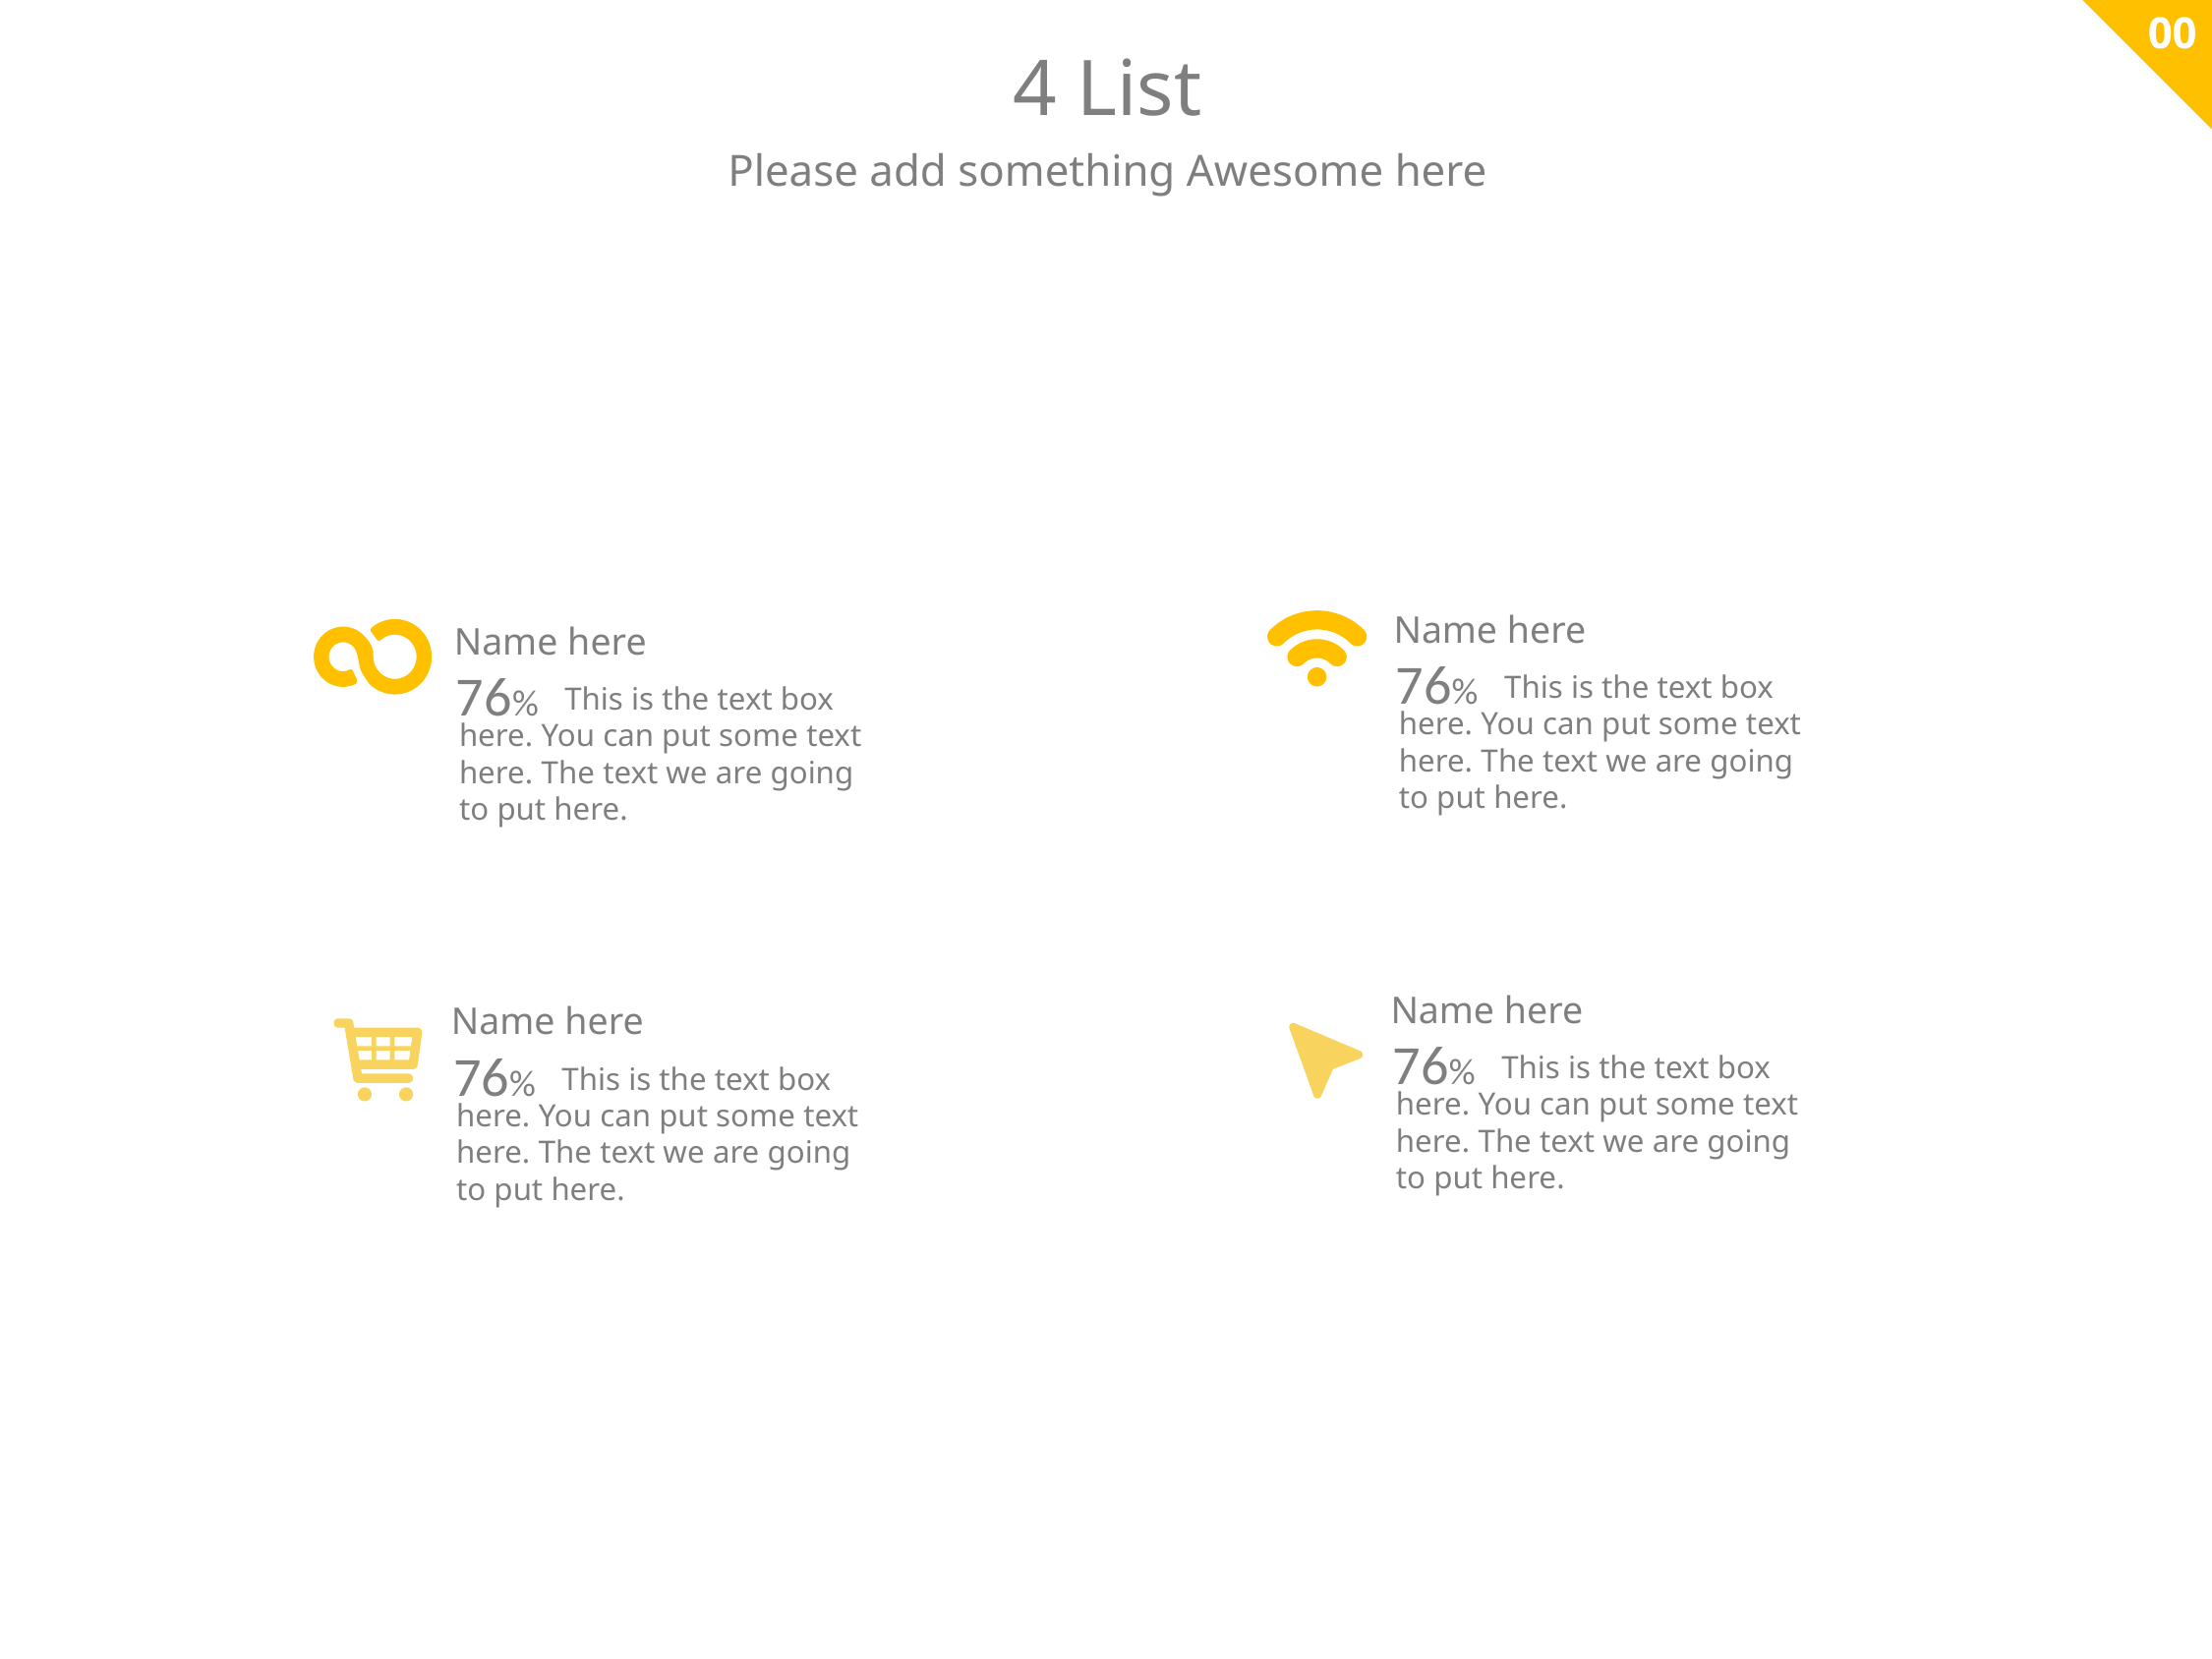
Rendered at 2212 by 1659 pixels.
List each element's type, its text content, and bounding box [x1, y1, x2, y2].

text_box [438, 610, 896, 799]
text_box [1378, 599, 1835, 787]
text_box [314, 618, 433, 695]
text_box Please add something Awesome here [713, 136, 1502, 202]
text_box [436, 991, 893, 1179]
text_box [1267, 610, 1368, 687]
text_box [1289, 1022, 1364, 1099]
text_box 4 List [998, 31, 1217, 136]
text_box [2080, 0, 2212, 130]
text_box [1375, 979, 1833, 1168]
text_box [333, 1018, 423, 1102]
